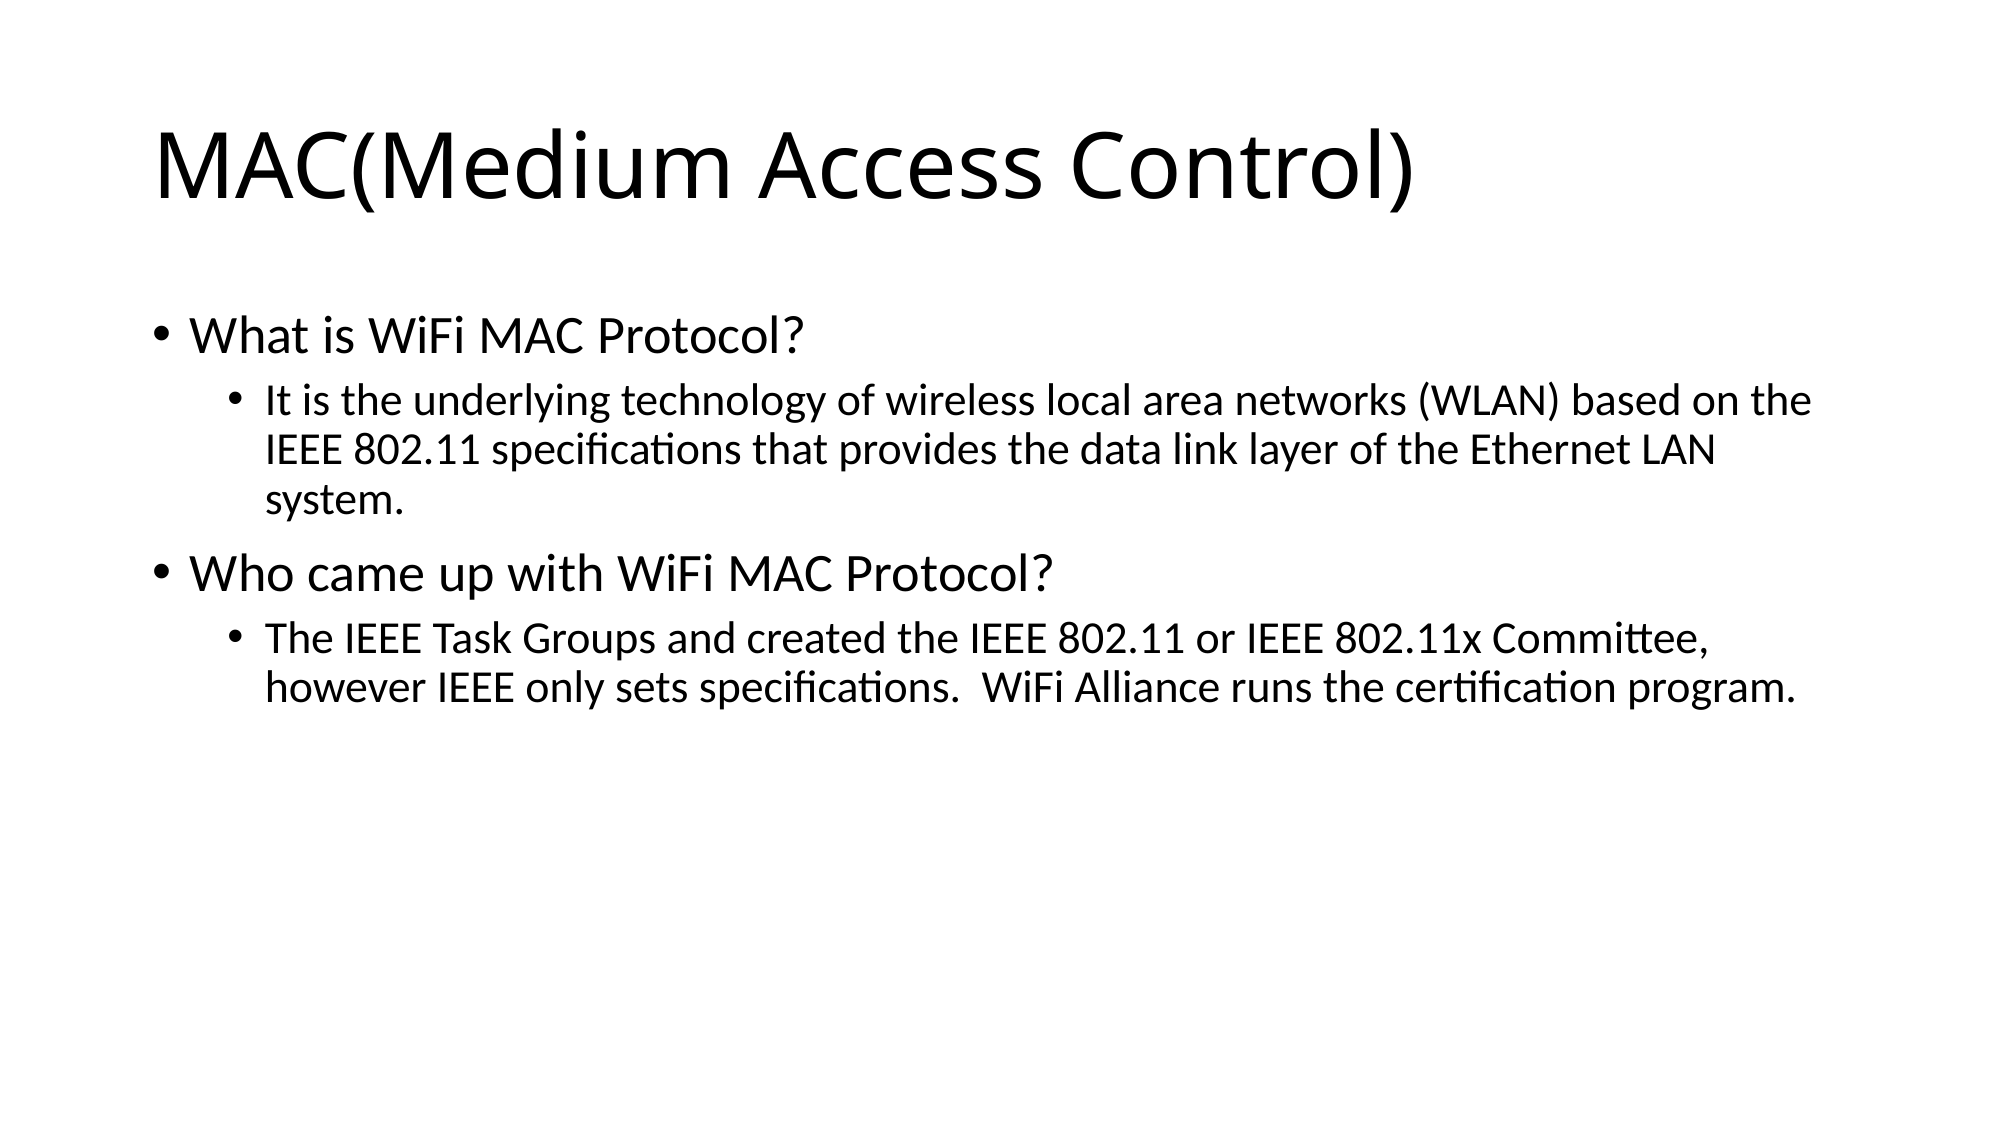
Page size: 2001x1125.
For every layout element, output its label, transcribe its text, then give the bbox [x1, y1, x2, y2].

list What is WiFi MAC Protocol? It is the underlying technology of wireless local area networks (WLAN) based on the IEEE 802.11 specifications that provides the data link layer of the Ethernet LAN system. Who came up with WiFi MAC Protocol? The IEEE Task Groups and created the IEEE 802.11 or IEEE 802.11x Committee, however IEEE only sets specifications. WiFi Alliance runs the certification program. [137, 299, 1863, 1014]
title MAC(Medium Access Control) [137, 59, 1863, 278]
